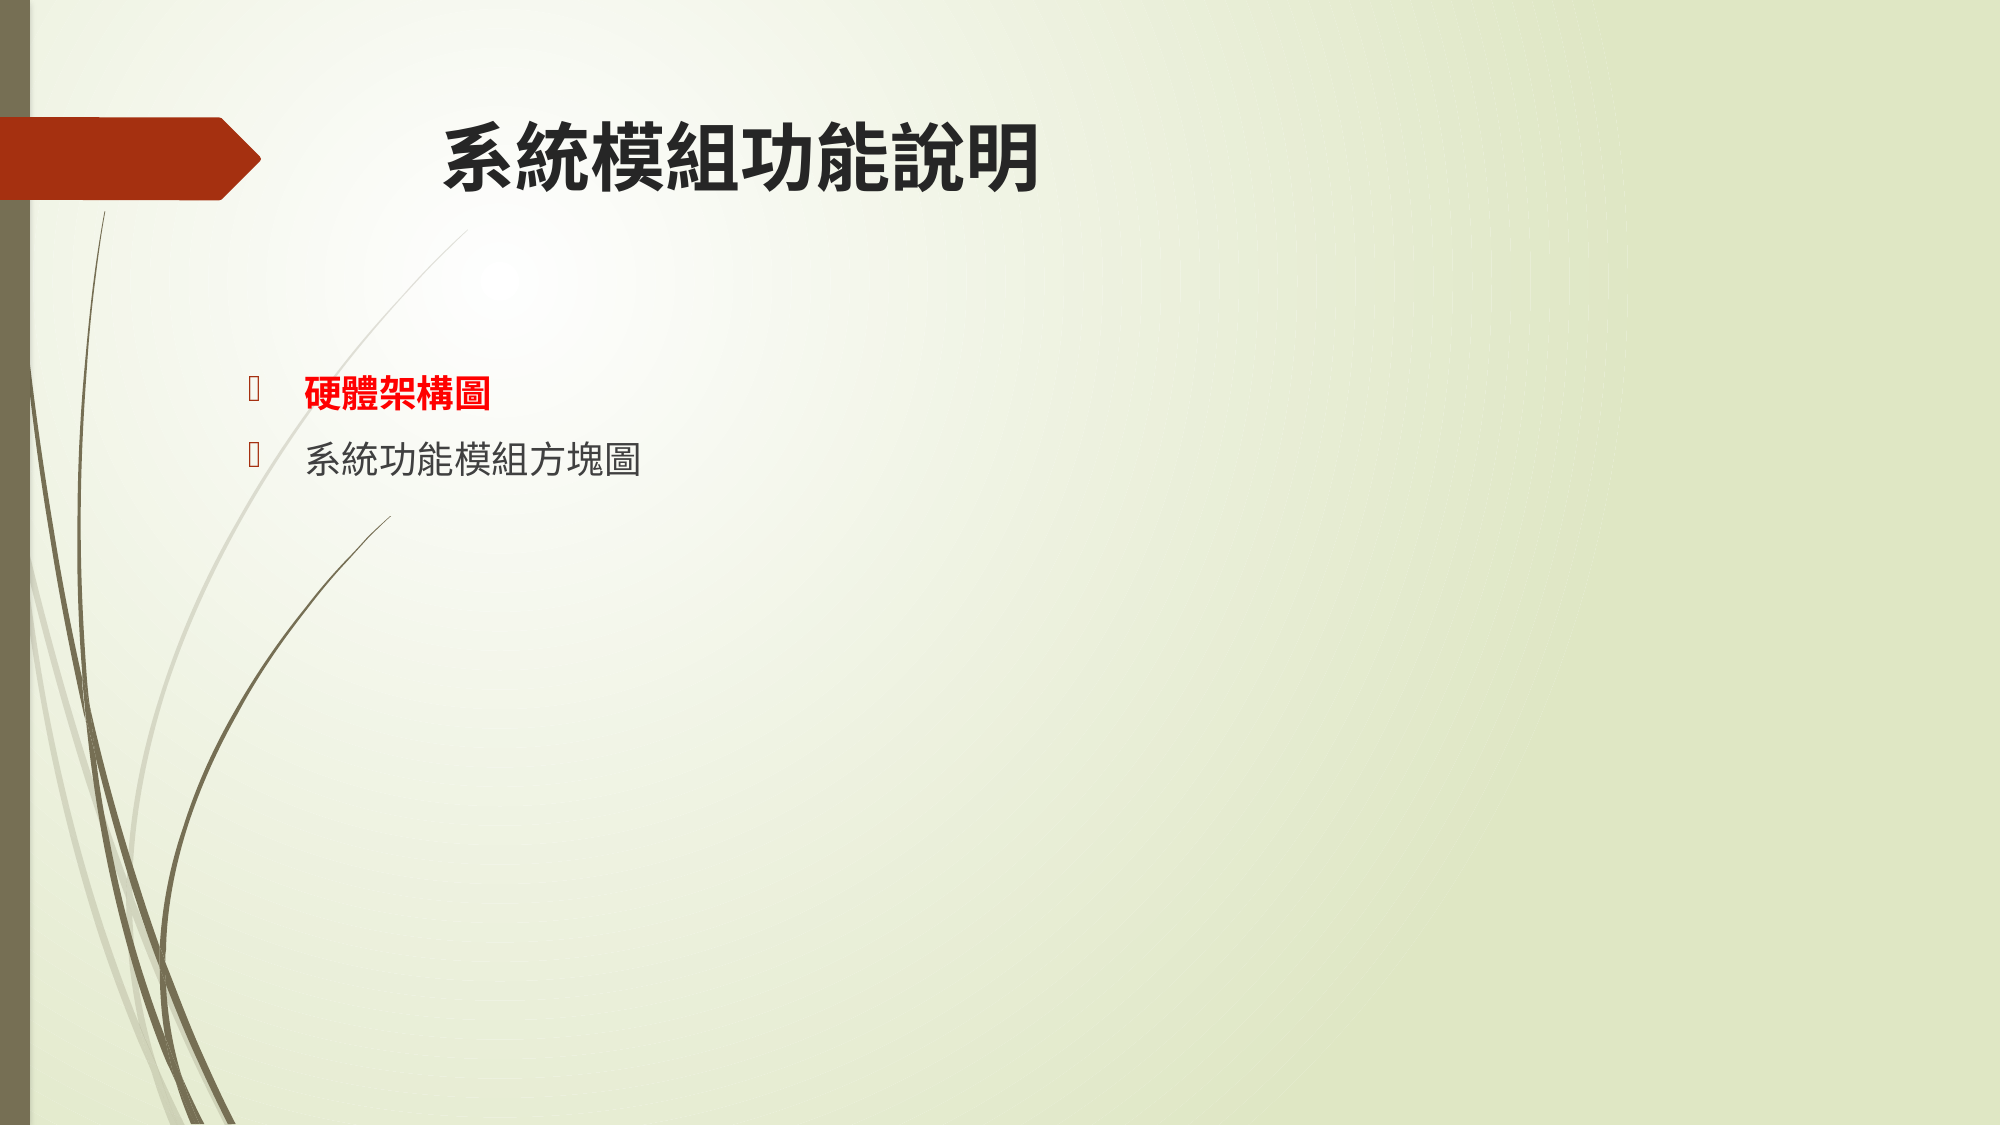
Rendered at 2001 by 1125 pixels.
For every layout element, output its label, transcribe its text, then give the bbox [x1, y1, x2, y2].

title 系統模組功能說明 [425, 102, 1888, 313]
list 硬體架構圖 系統功能模組方塊圖 [232, 362, 1888, 1055]
